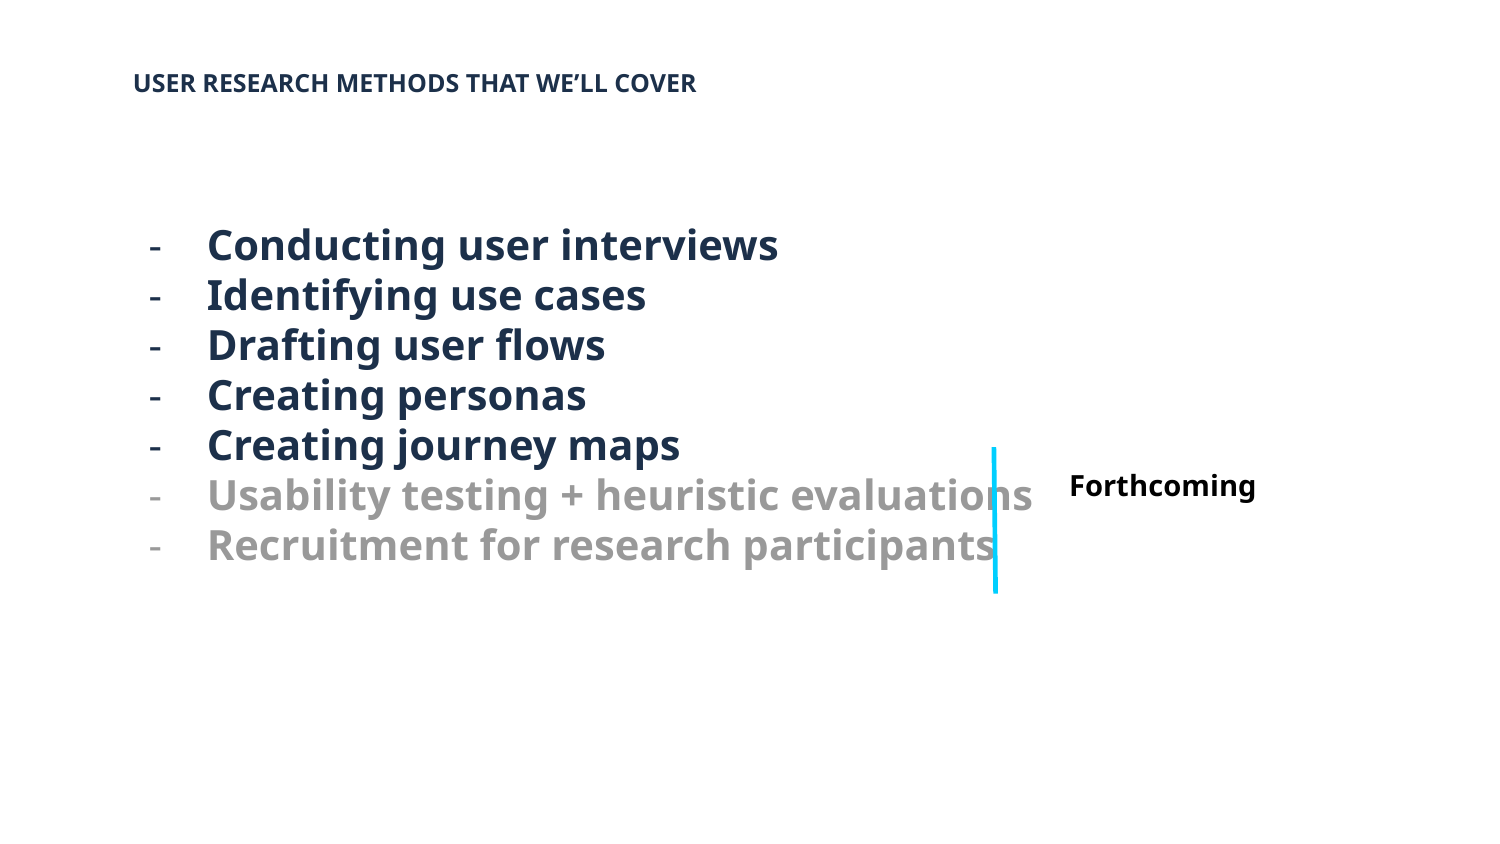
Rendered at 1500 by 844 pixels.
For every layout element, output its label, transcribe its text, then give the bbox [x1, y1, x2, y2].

text_box Forthcoming [1054, 452, 1295, 599]
subtitle USER RESEARCH METHODS THAT WE’LL COVER [117, 47, 941, 87]
title Conducting user interviews Identifying use cases Drafting user flows Creating personas Creating journey maps Usability testing + heuristic evaluations Recruitment for research participants [116, 87, 1050, 701]
